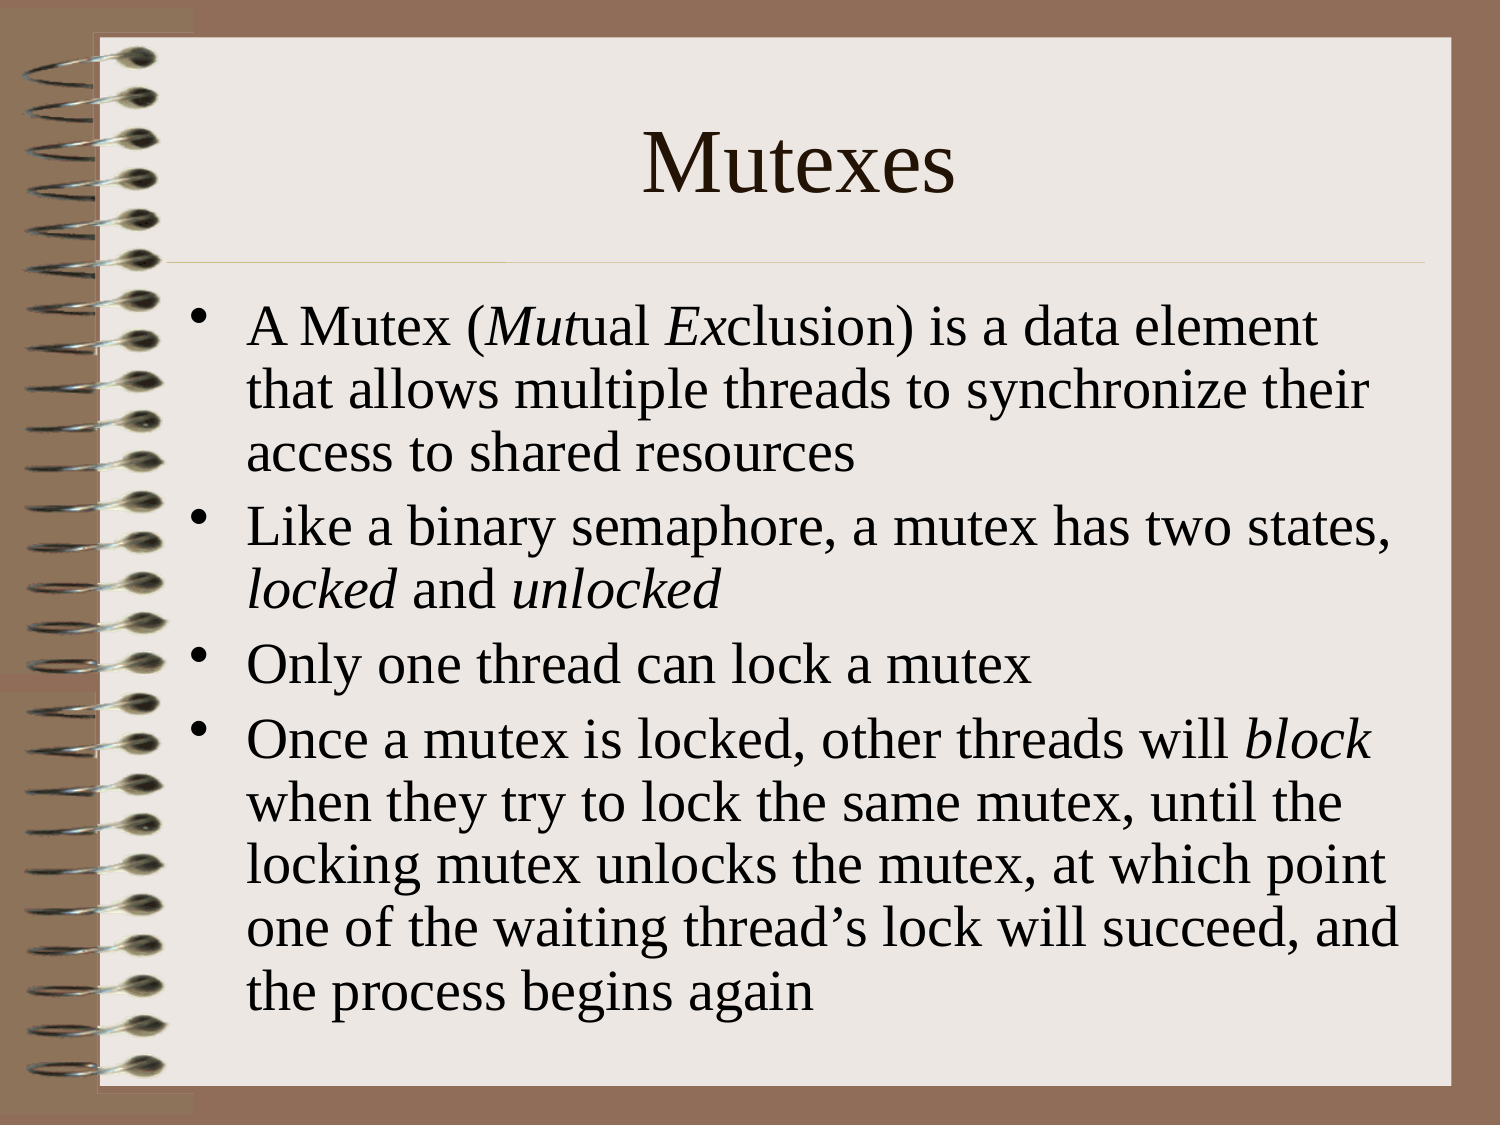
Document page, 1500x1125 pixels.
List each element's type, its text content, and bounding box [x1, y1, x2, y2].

title Mutexes [174, 62, 1426, 251]
picture [0, 8, 194, 674]
list A Mutex (Mutual Exclusion) is a data element that allows multiple threads to synchronize their access to shared resources Like a binary semaphore, a mutex has two states, locked and unlocked Only one thread can lock a mutex Once a mutex is locked, other threads will block when they try to lock the same mutex, until the locking mutex unlocks the mutex, at which point one of the waiting thread’s lock will succeed, and the process begins again [174, 287, 1426, 1076]
picture [0, 692, 194, 1115]
